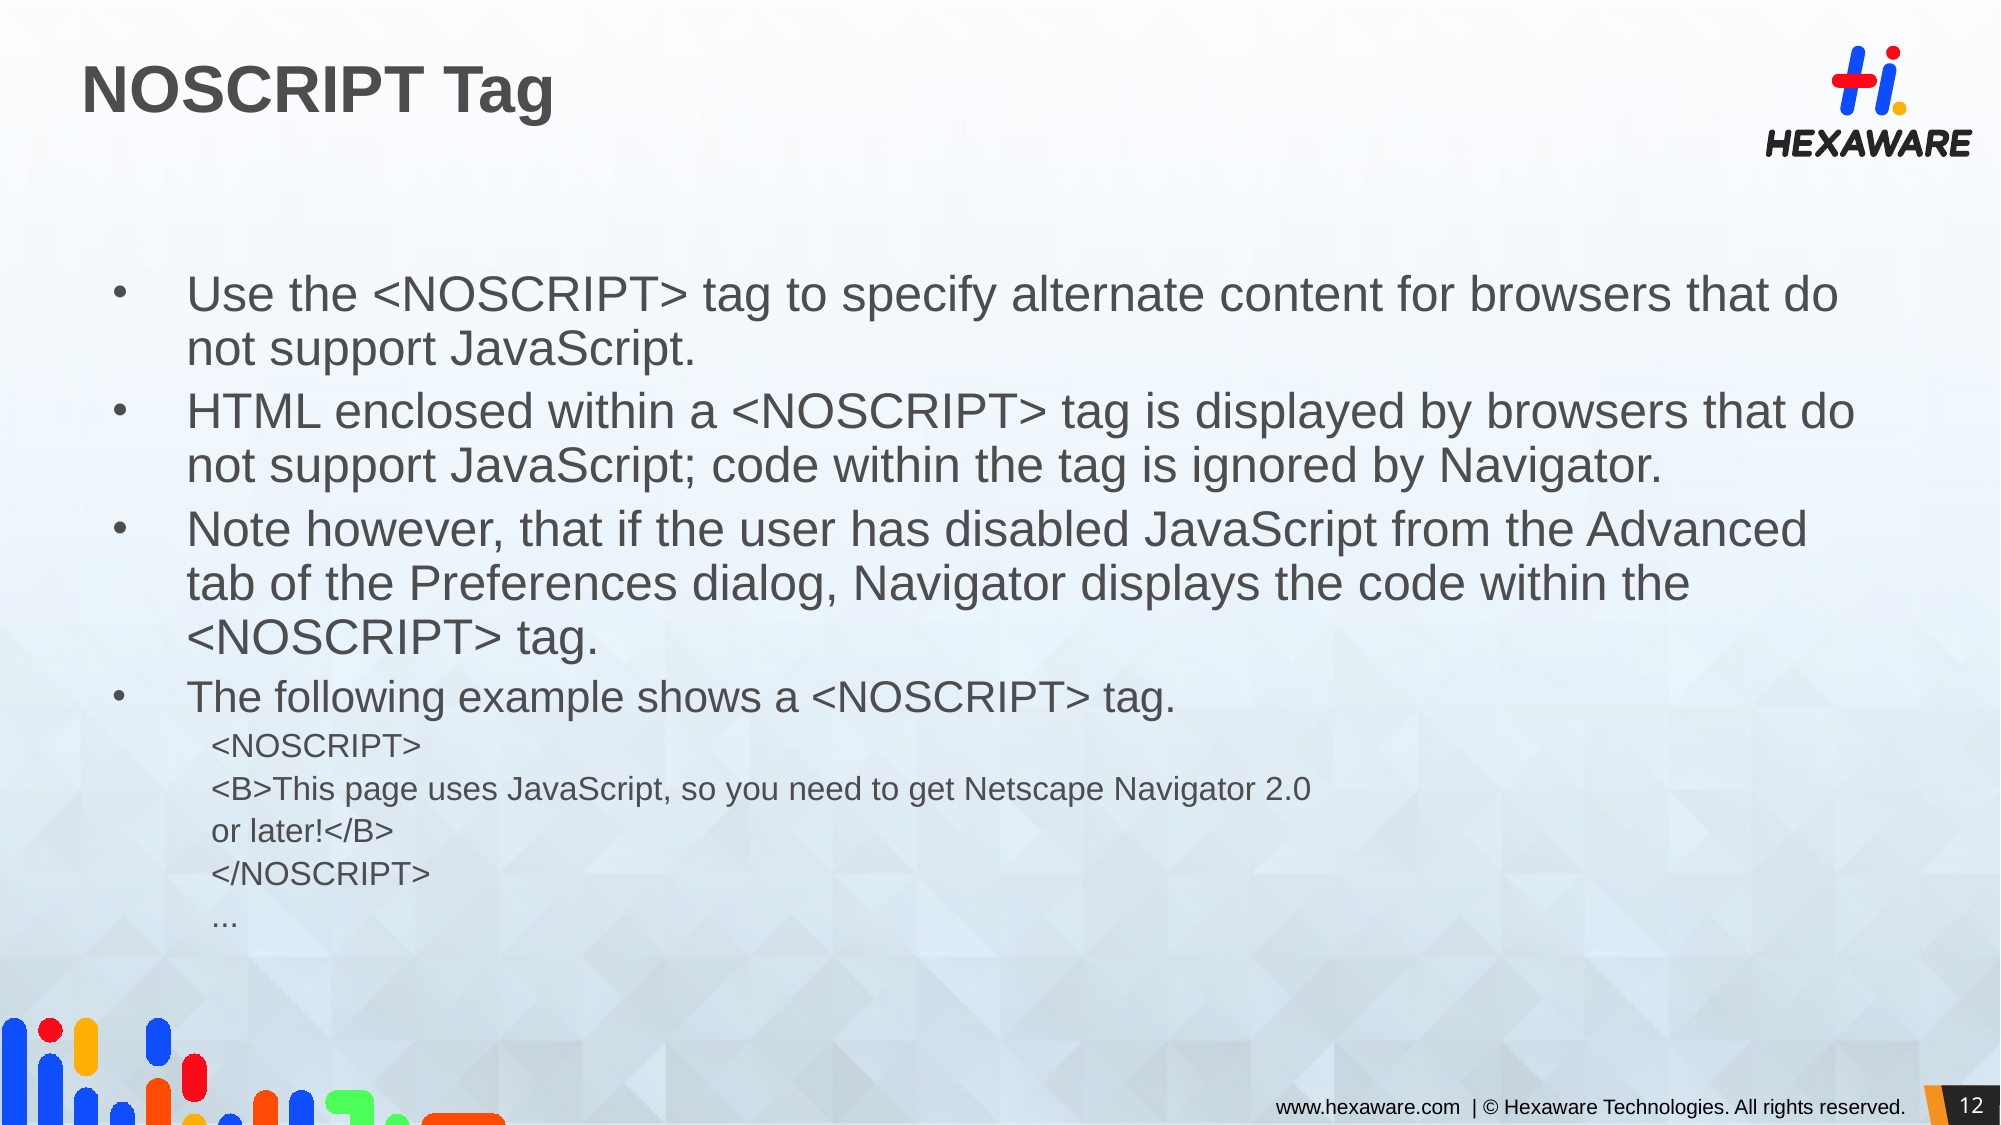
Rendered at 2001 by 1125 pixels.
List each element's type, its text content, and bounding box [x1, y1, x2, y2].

list Use the <NOSCRIPT> tag to specify alternate content for browsers that do not support JavaScript. HTML enclosed within a <NOSCRIPT> tag is displayed by browsers that do not support JavaScript; code within the tag is ignored by Navigator. Note however, that if the user has disabled JavaScript from the Advanced tab of the Preferences dialog, Navigator displays the code within the <NOSCRIPT> tag. The following example shows a <NOSCRIPT> tag. <NOSCRIPT> <B>This page uses JavaScript, so you need to get Netscape Navigator 2.0 or later!</B> </NOSCRIPT> ... [99, 262, 1900, 1004]
picture [0, 0, 2001, 1125]
title NOSCRIPT Tag [70, 35, 1521, 136]
